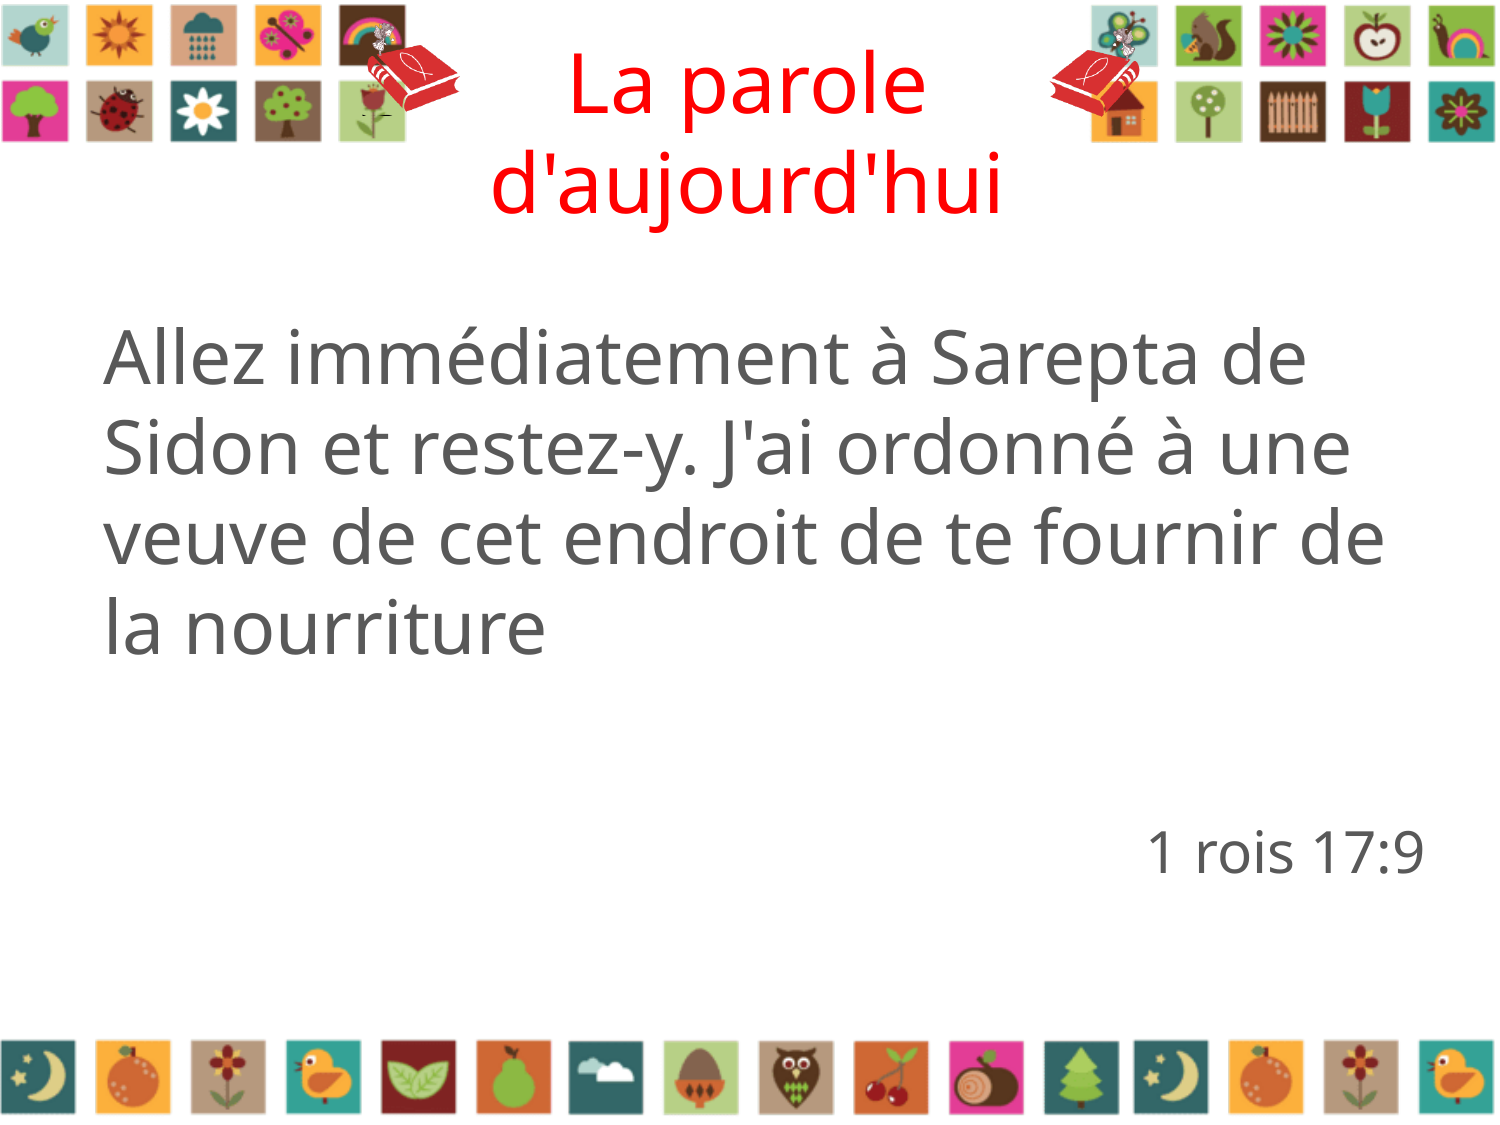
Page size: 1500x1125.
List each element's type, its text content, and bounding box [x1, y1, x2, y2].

text_box 1 rois 17:9 [808, 807, 1441, 893]
text_box La parole d'aujourd'hui [415, 22, 1081, 238]
picture [1017, 3, 1500, 150]
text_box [0, 1028, 1500, 1118]
picture [0, 3, 492, 150]
text_box Allez immédiatement à Sarepta de Sidon et restez-y. J'ai ordonné à une veuve de cet endroit de te fournir de la nourriture [88, 302, 1436, 678]
